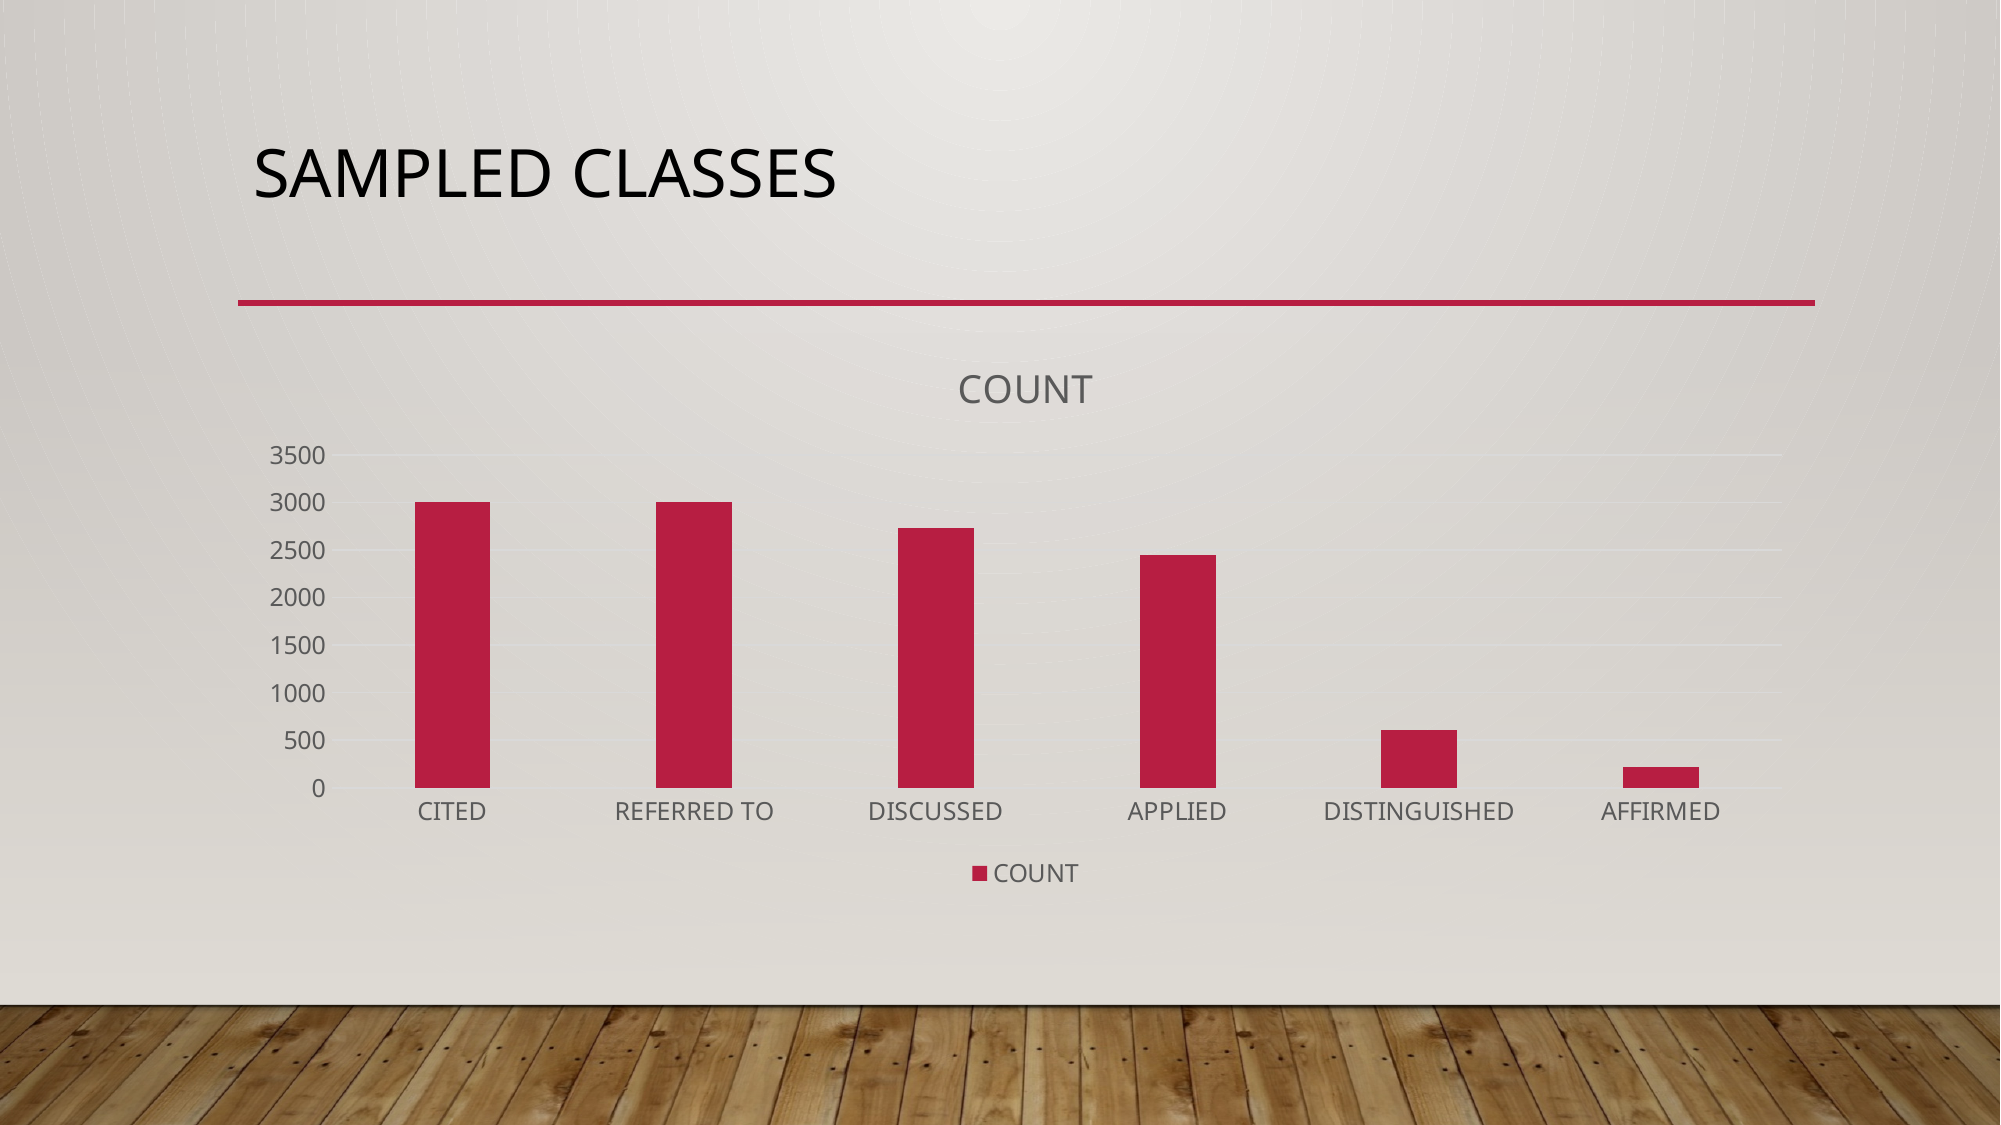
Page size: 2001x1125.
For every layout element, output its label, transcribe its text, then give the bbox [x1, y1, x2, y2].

picture [0, 1005, 2000, 1125]
chart [237, 330, 1814, 897]
title SAMPLED CLASSES [238, 131, 1814, 305]
